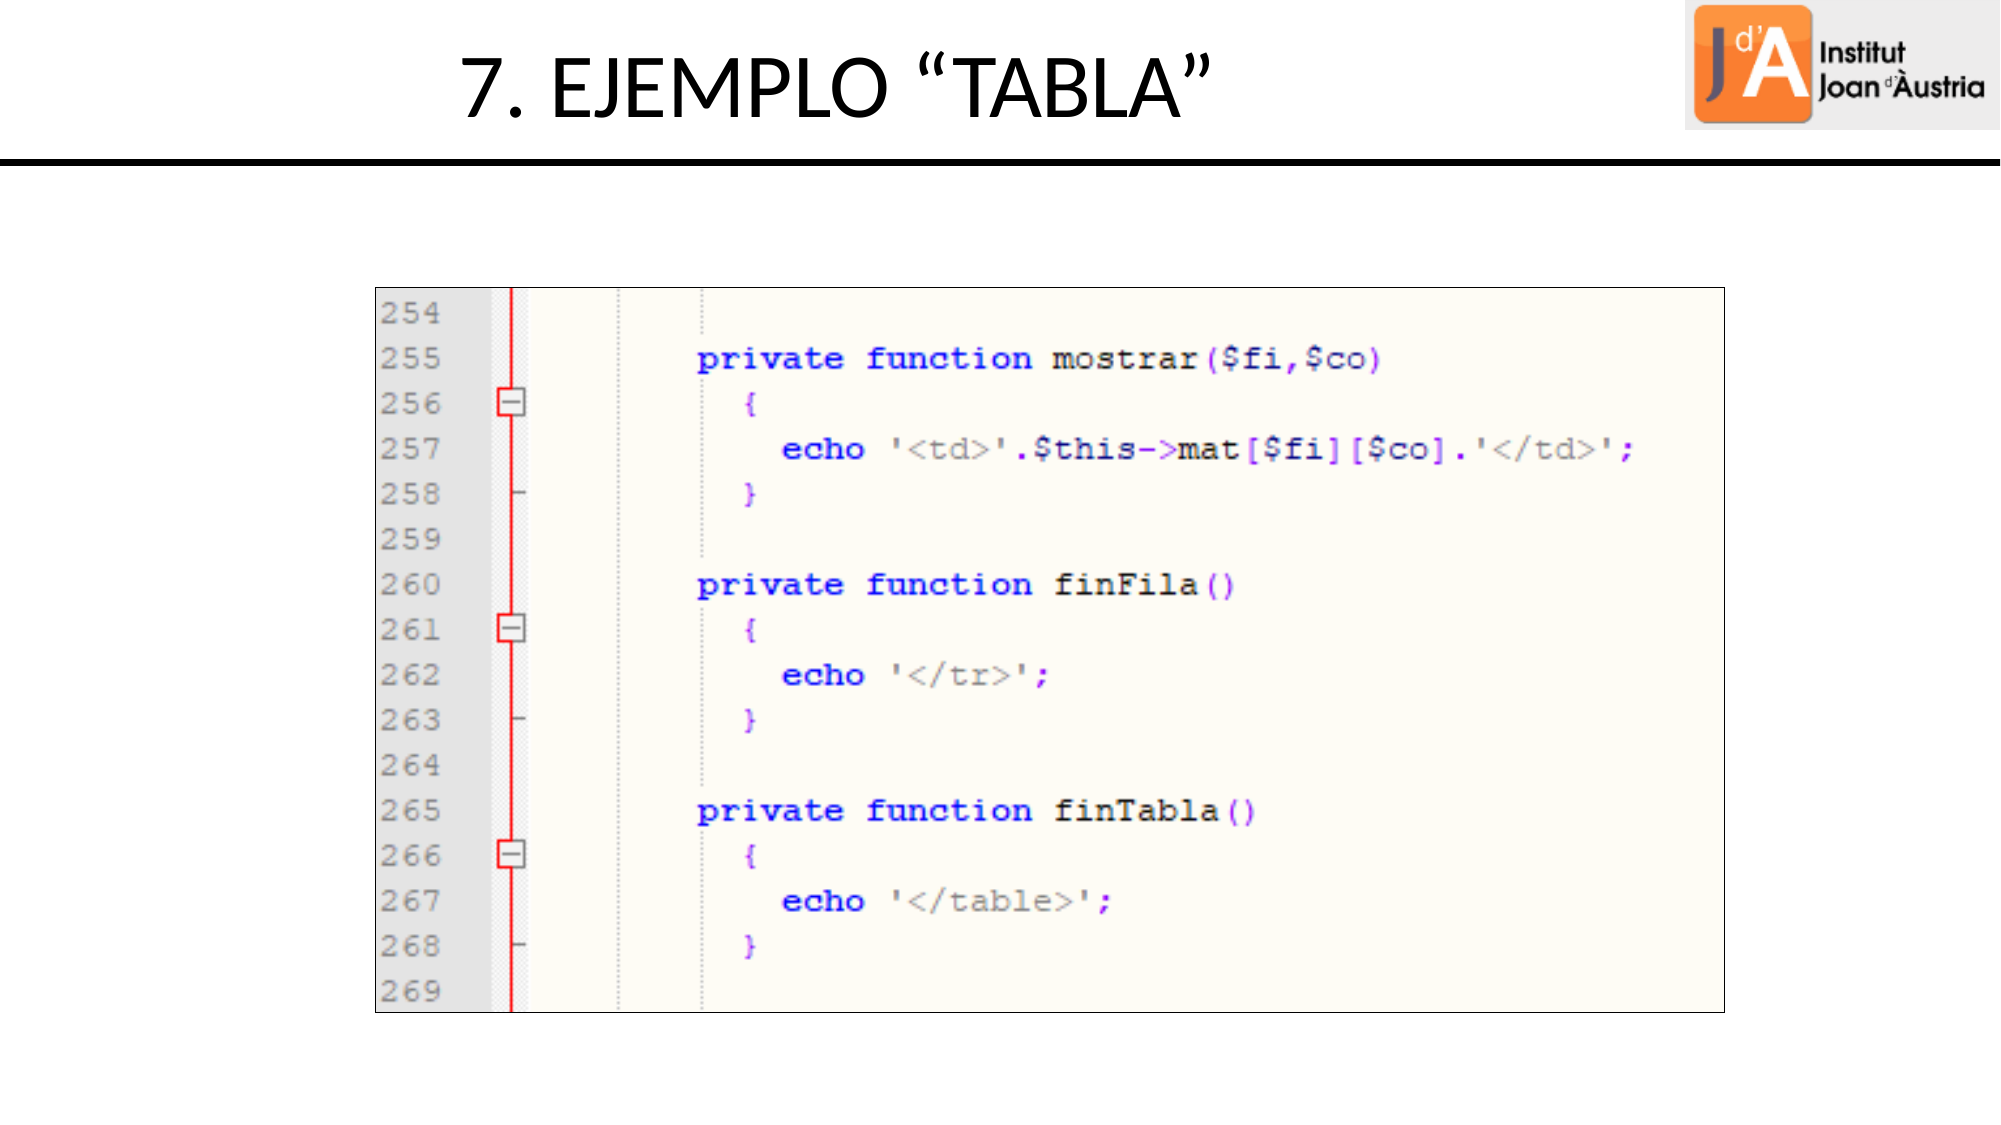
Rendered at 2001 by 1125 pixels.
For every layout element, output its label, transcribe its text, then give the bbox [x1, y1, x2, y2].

picture [1685, 0, 2000, 130]
picture [374, 287, 1726, 1013]
text_box 7. EJEMPLO “TABLA” [0, 0, 1675, 146]
